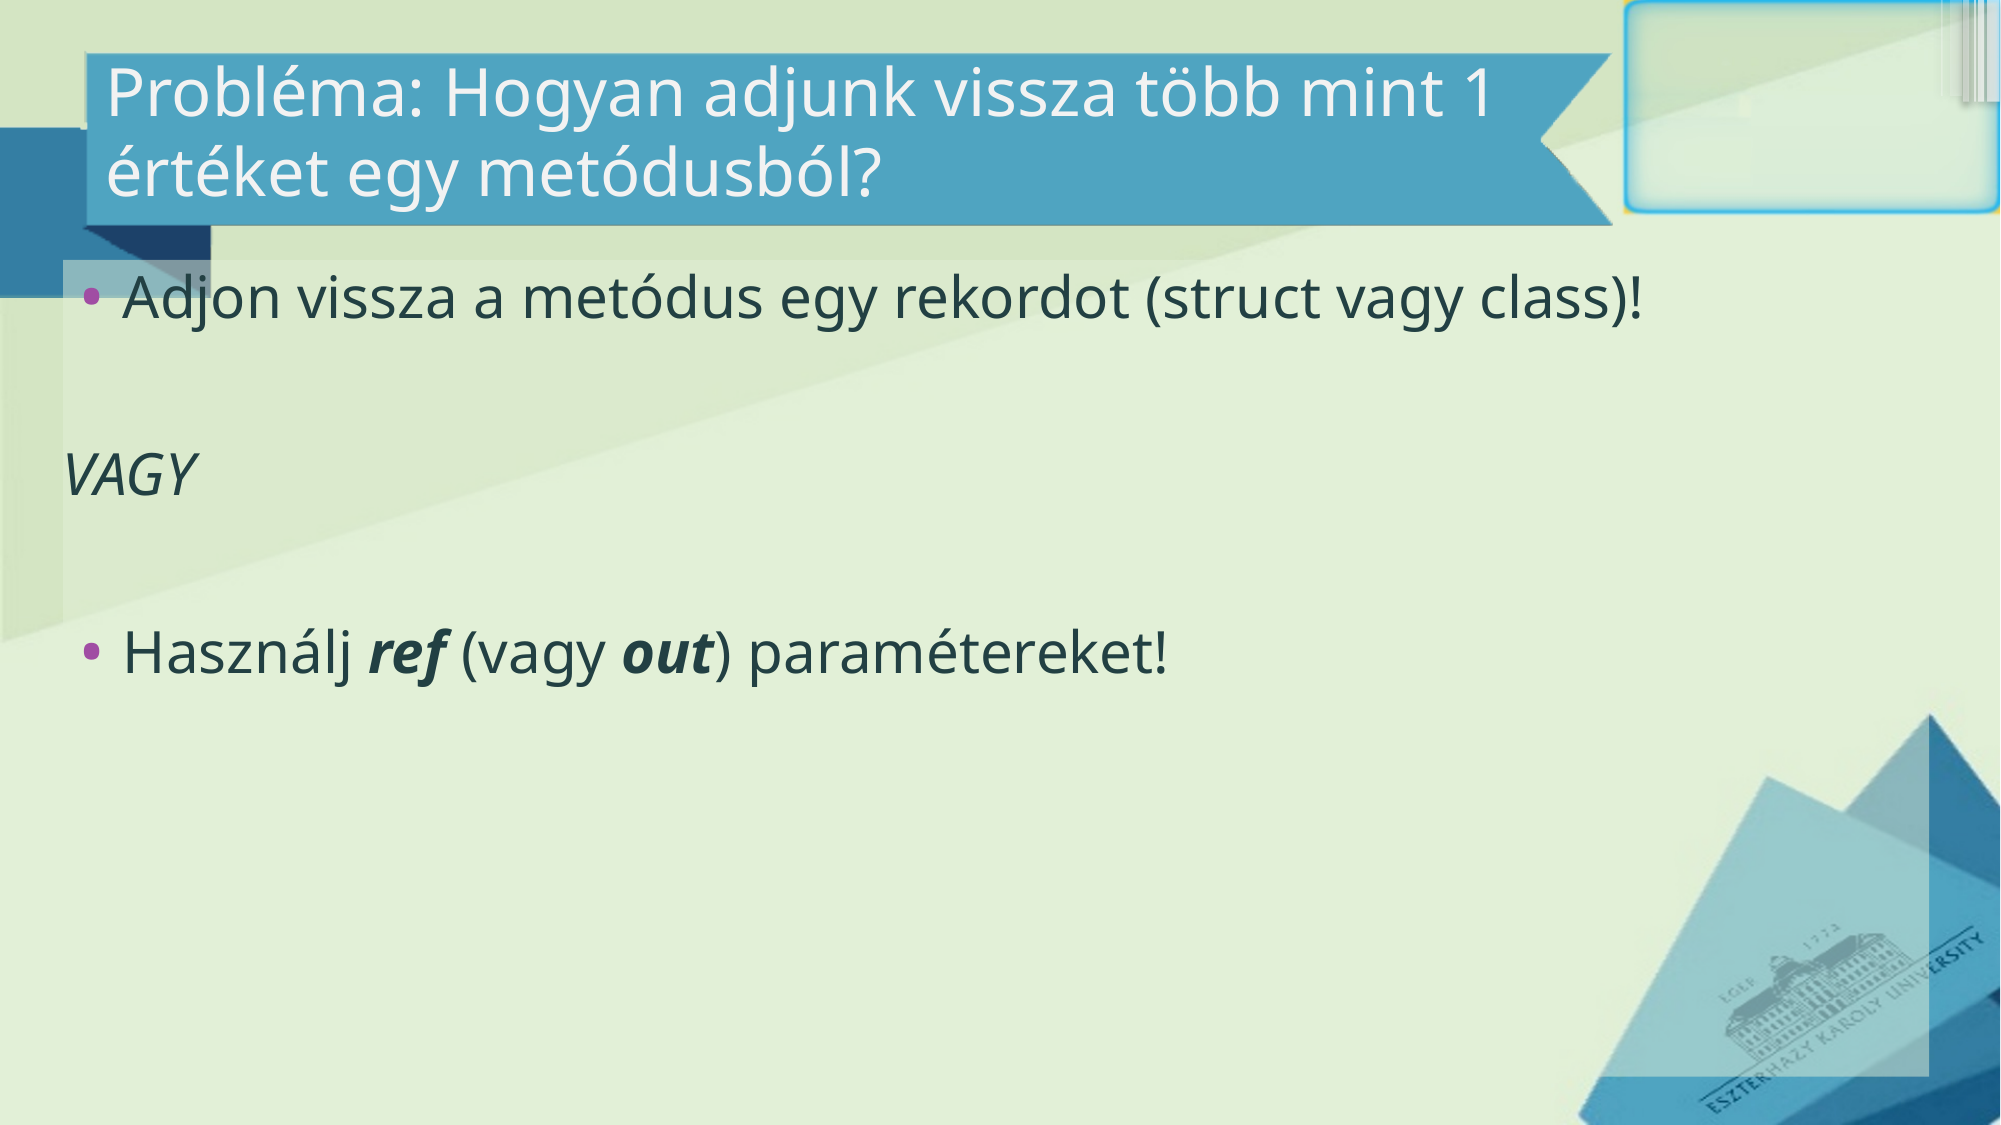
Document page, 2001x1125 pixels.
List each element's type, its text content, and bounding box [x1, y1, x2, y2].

picture [0, 0, 2001, 1125]
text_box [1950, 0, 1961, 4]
title Probléma: Hogyan adjunk vissza több mint 1 értéket egy metódusból? [0, 50, 1617, 298]
list Adjon vissza a metódus egy rekordot (struct vagy class)! VAGY Használj ref (vagy out) paramétereket! [63, 259, 1930, 1077]
